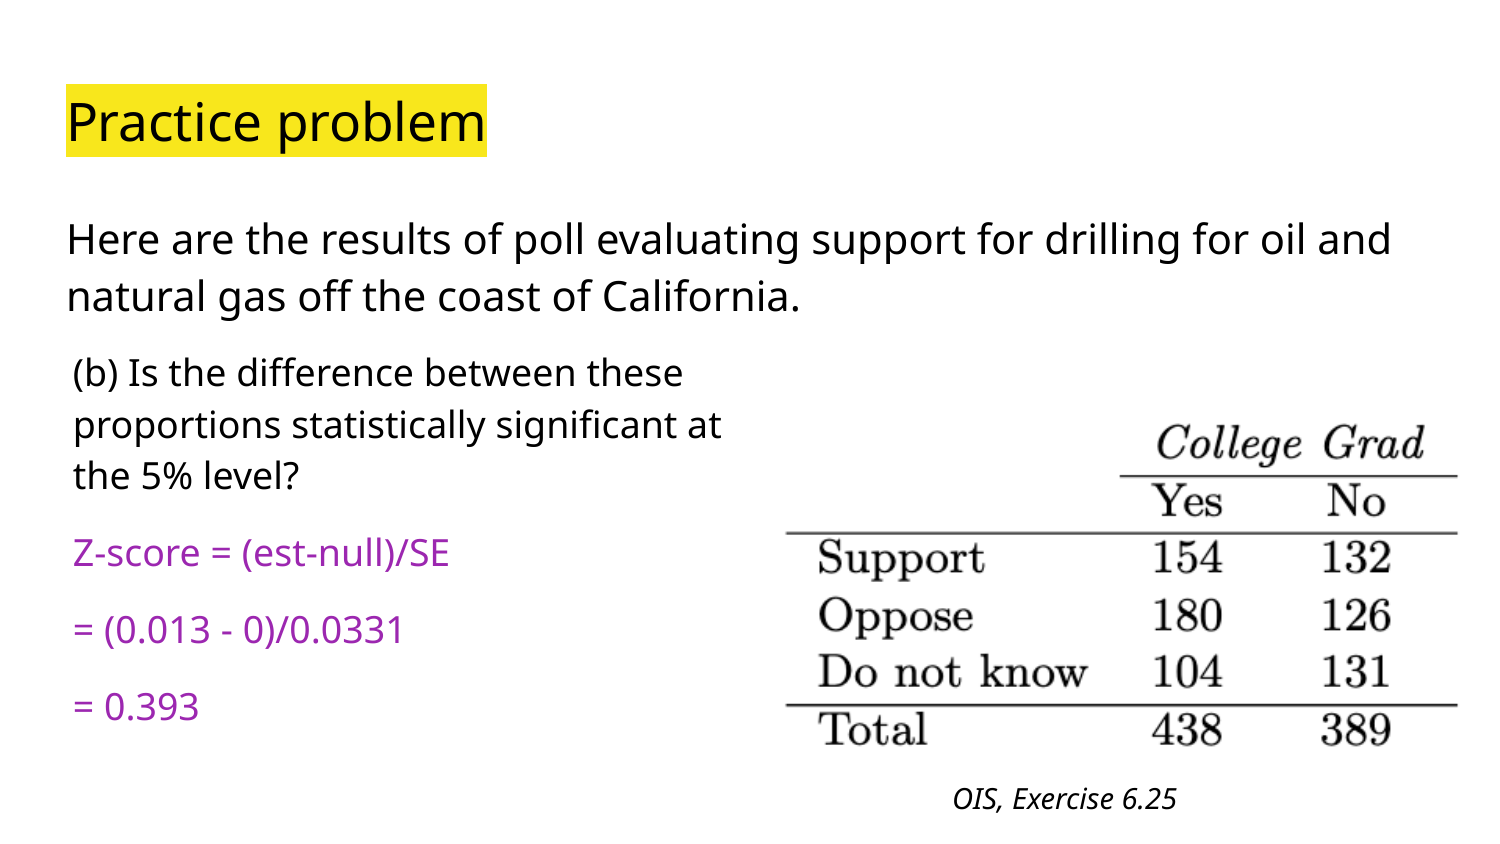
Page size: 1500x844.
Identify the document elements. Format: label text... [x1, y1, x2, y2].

picture [762, 383, 1476, 781]
title Practice problem [51, 72, 1449, 167]
text_box (b) Is the difference between these proportions statistically significant at the 5% level? Z-score = (est-null)/SE = (0.013 - 0)/0.0331 = 0.393 [57, 327, 771, 743]
text_box OIS, Exercise 6.25 [937, 787, 1475, 831]
list Here are the results of poll evaluating support for drilling for oil and natural gas off the coast of California. [51, 189, 1449, 394]
